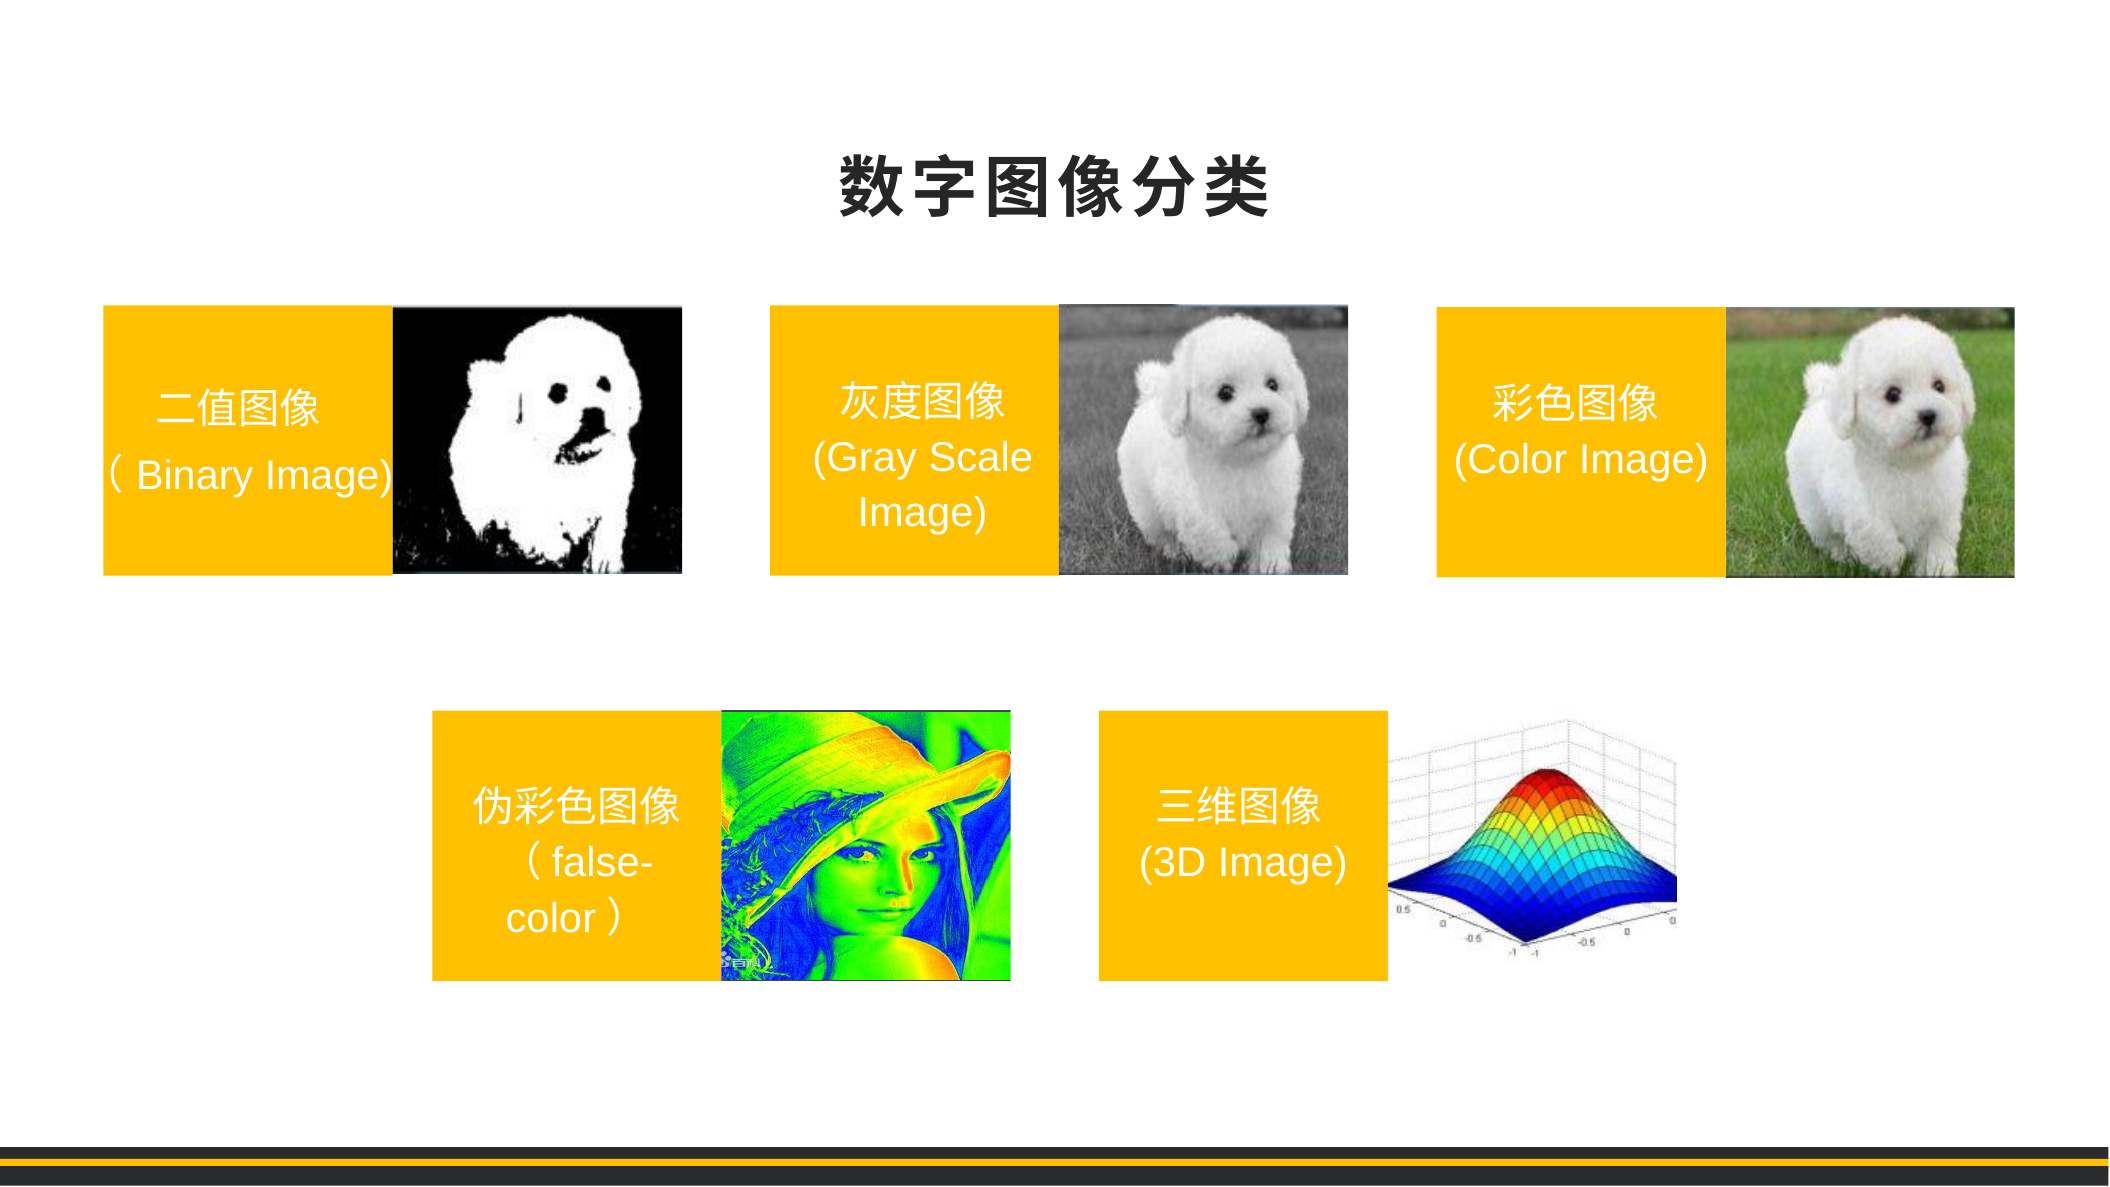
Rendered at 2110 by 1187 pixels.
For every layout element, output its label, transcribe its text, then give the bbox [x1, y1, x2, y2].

text_box 伪彩色图像（false-color） [432, 767, 721, 966]
picture [721, 710, 1011, 981]
text_box [102, 561, 394, 577]
text_box [102, 304, 392, 362]
text_box [1098, 710, 1387, 982]
text_box 二值图像（Binary Image) [67, 362, 392, 561]
picture [1058, 304, 1349, 575]
text_box [1435, 306, 1727, 578]
picture [1725, 307, 2015, 578]
text_box 灰度图像 (Gray Scale Image) [770, 362, 1058, 561]
text_box [769, 304, 1060, 577]
text_box 数字图像分类 [409, 90, 1701, 255]
text_box [431, 710, 722, 982]
picture [1387, 710, 1677, 982]
picture [392, 304, 683, 574]
text_box 彩色图像(Color Image) [1436, 363, 1725, 562]
text_box 三维图像(3D Image) [1119, 767, 1368, 966]
